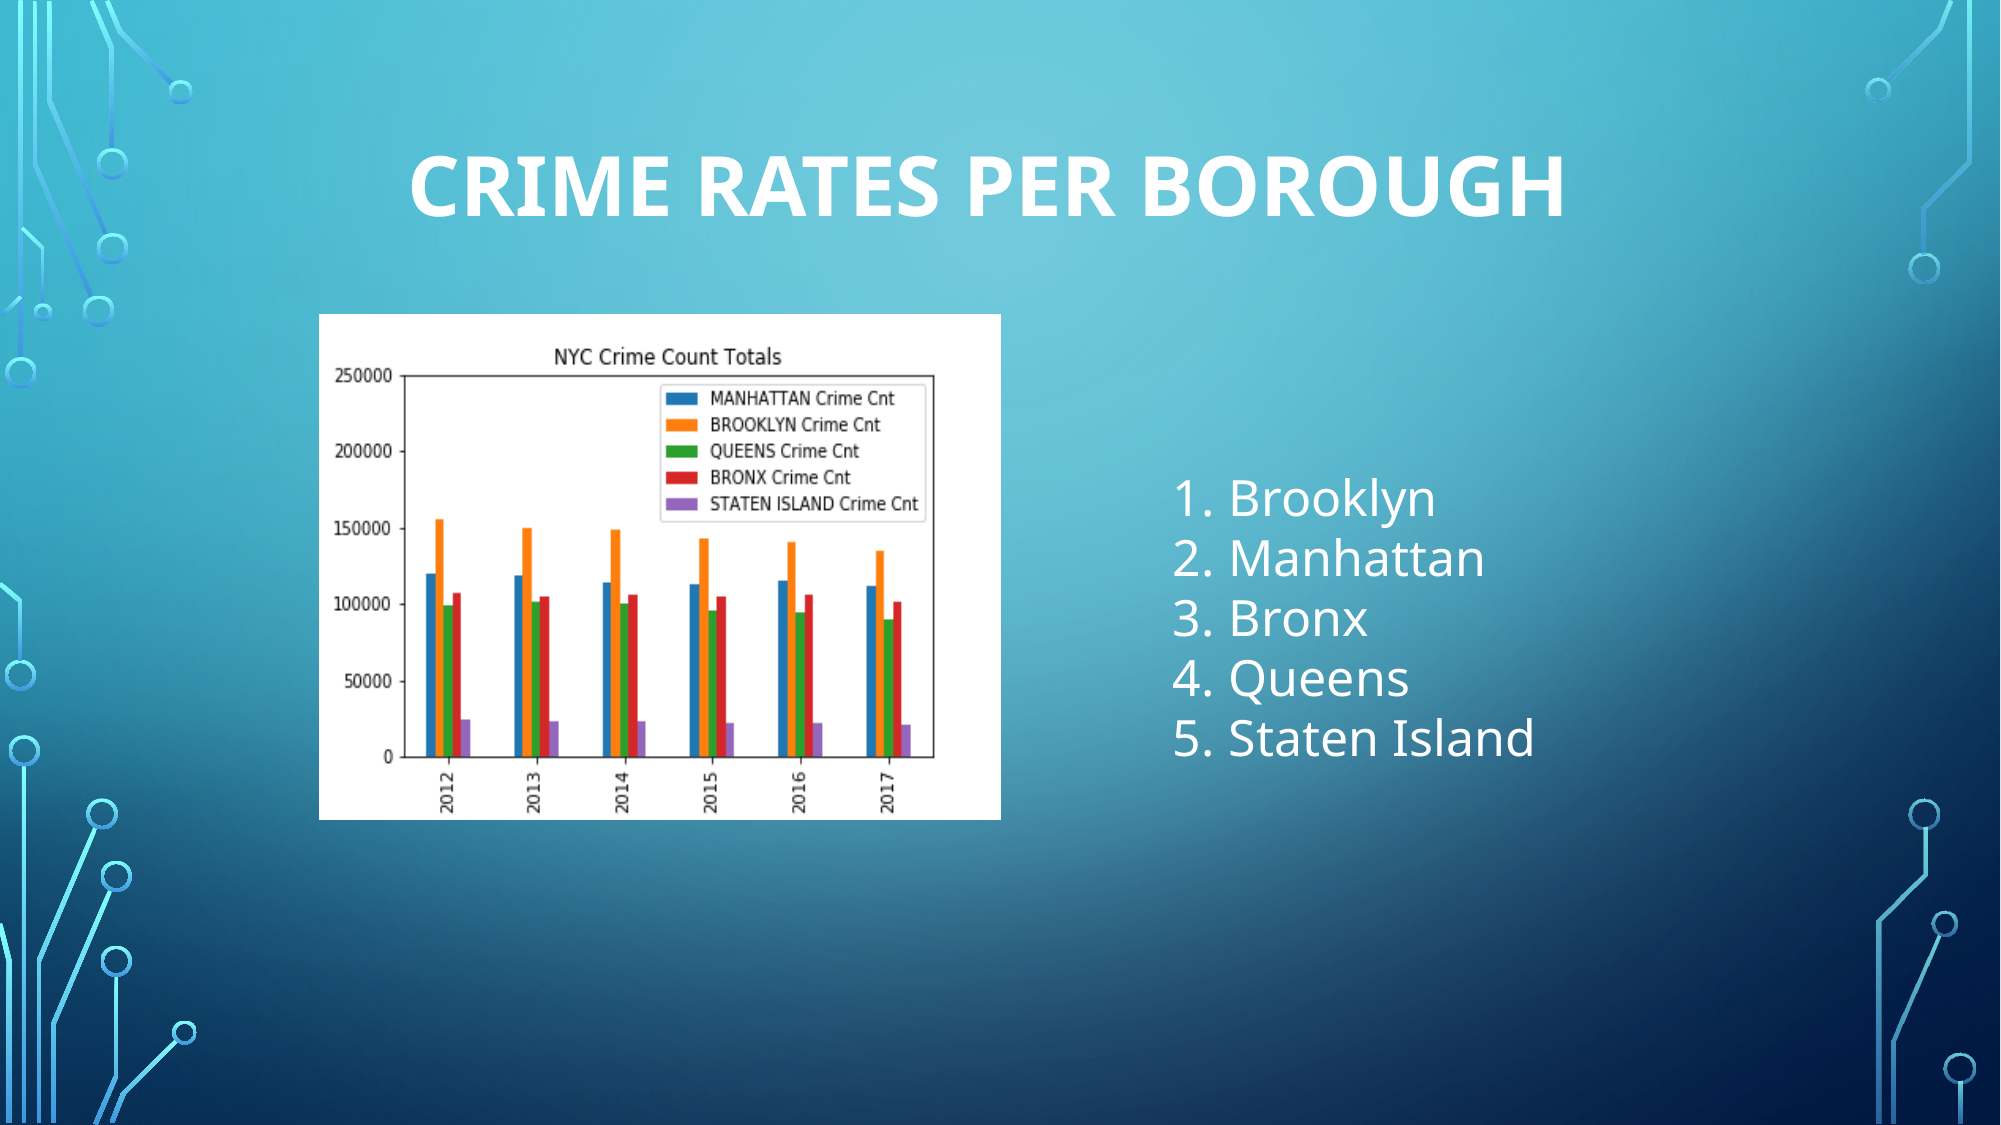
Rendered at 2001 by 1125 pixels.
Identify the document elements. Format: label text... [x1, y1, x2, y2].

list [319, 314, 1001, 820]
title Crime rates per borough [221, 94, 1756, 285]
text_box Brooklyn Manhattan Bronx Queens Staten Island [1157, 459, 1781, 775]
